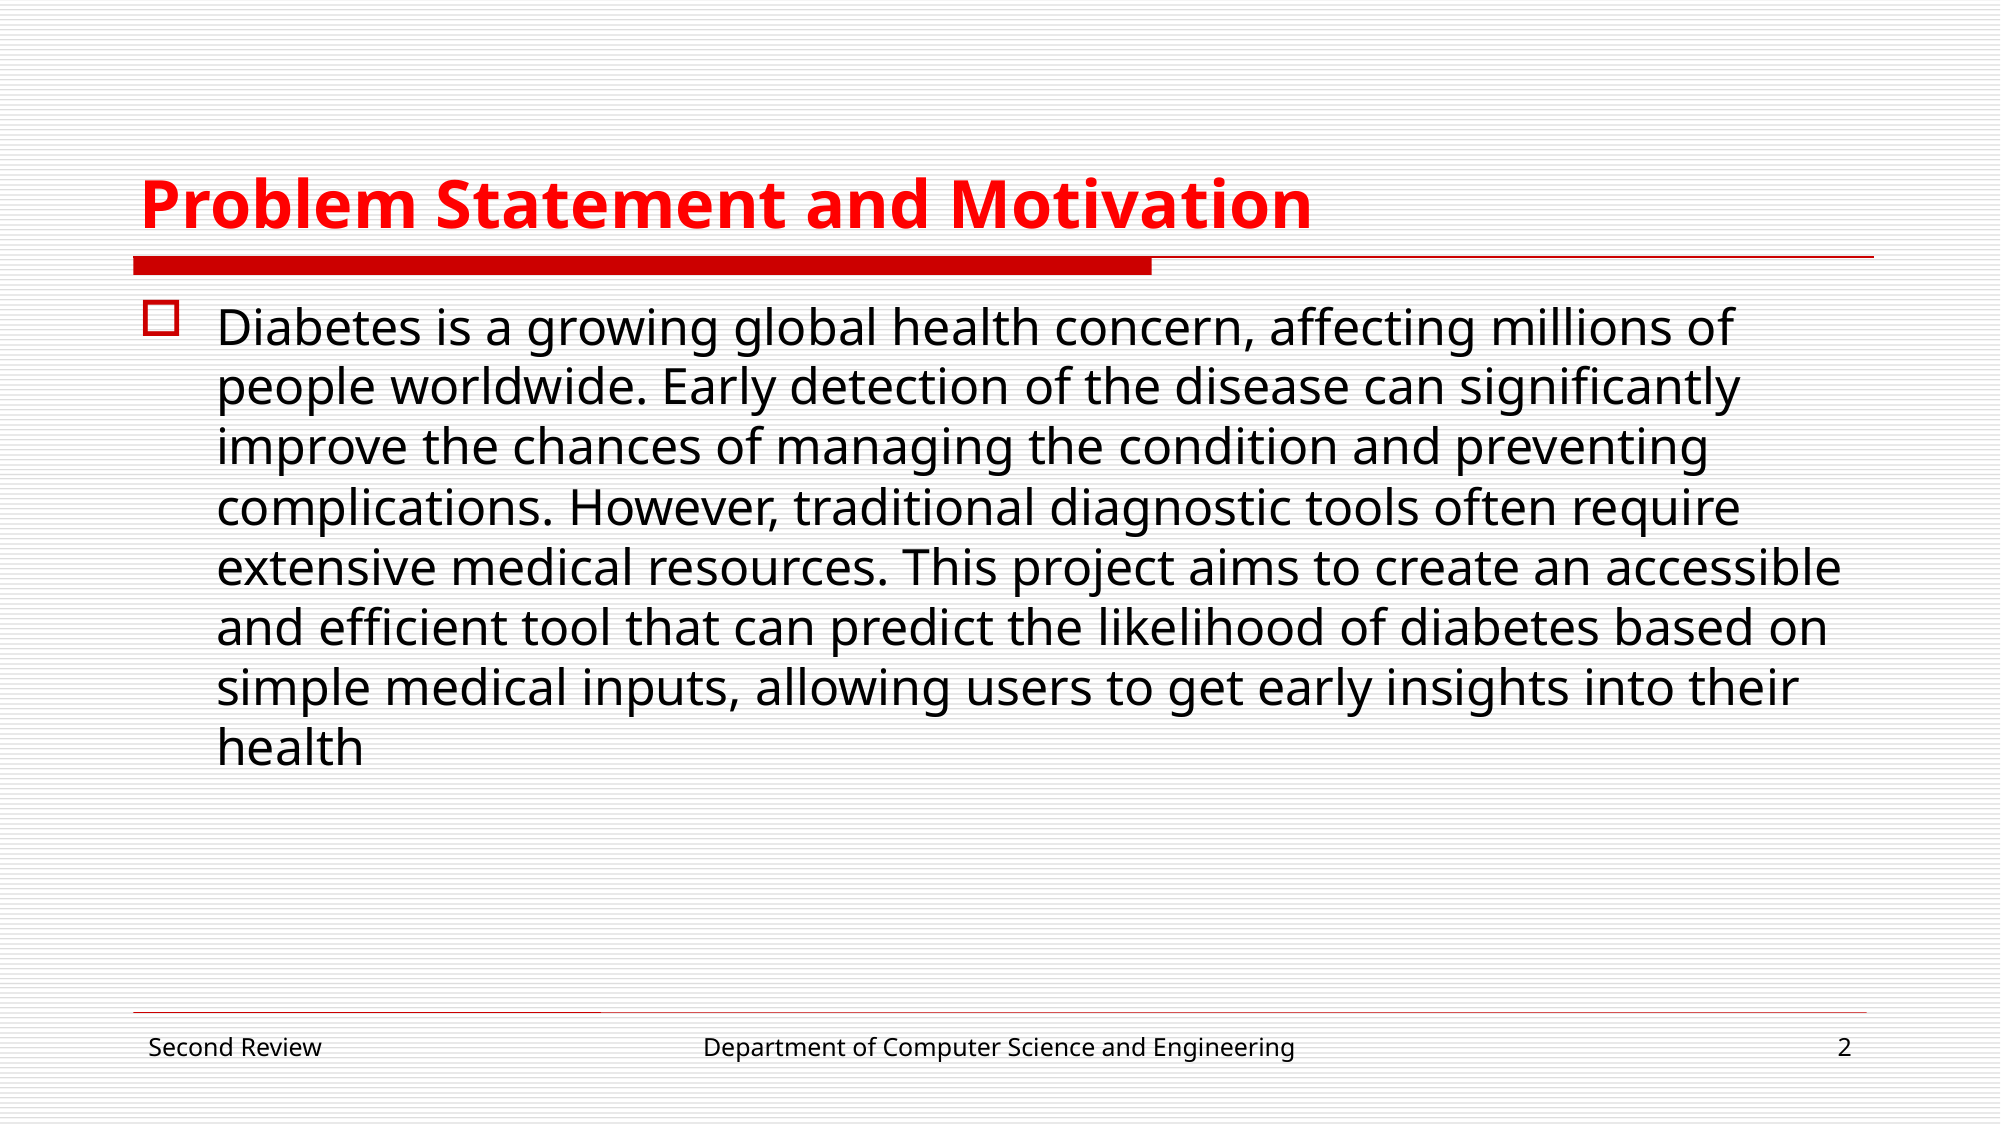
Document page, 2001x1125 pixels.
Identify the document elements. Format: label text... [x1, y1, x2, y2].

footer Department of Computer Science and Engineering [683, 1024, 1317, 1103]
slide_number 2 [1433, 1024, 1867, 1103]
title Problem Statement and Motivation [124, 0, 1875, 250]
picture [0, 0, 2001, 1125]
list Diabetes is a growing global health concern, affecting millions of people worldwide. Early detection of the disease can significantly improve the chances of managing the condition and preventing complications. However, traditional diagnostic tools often require extensive medical resources. This project aims to create an accessible and efficient tool that can predict the likelihood of diabetes based on simple medical inputs, allowing users to get early insights into their health [123, 287, 1874, 988]
slide_number Second Review [133, 1024, 567, 1103]
